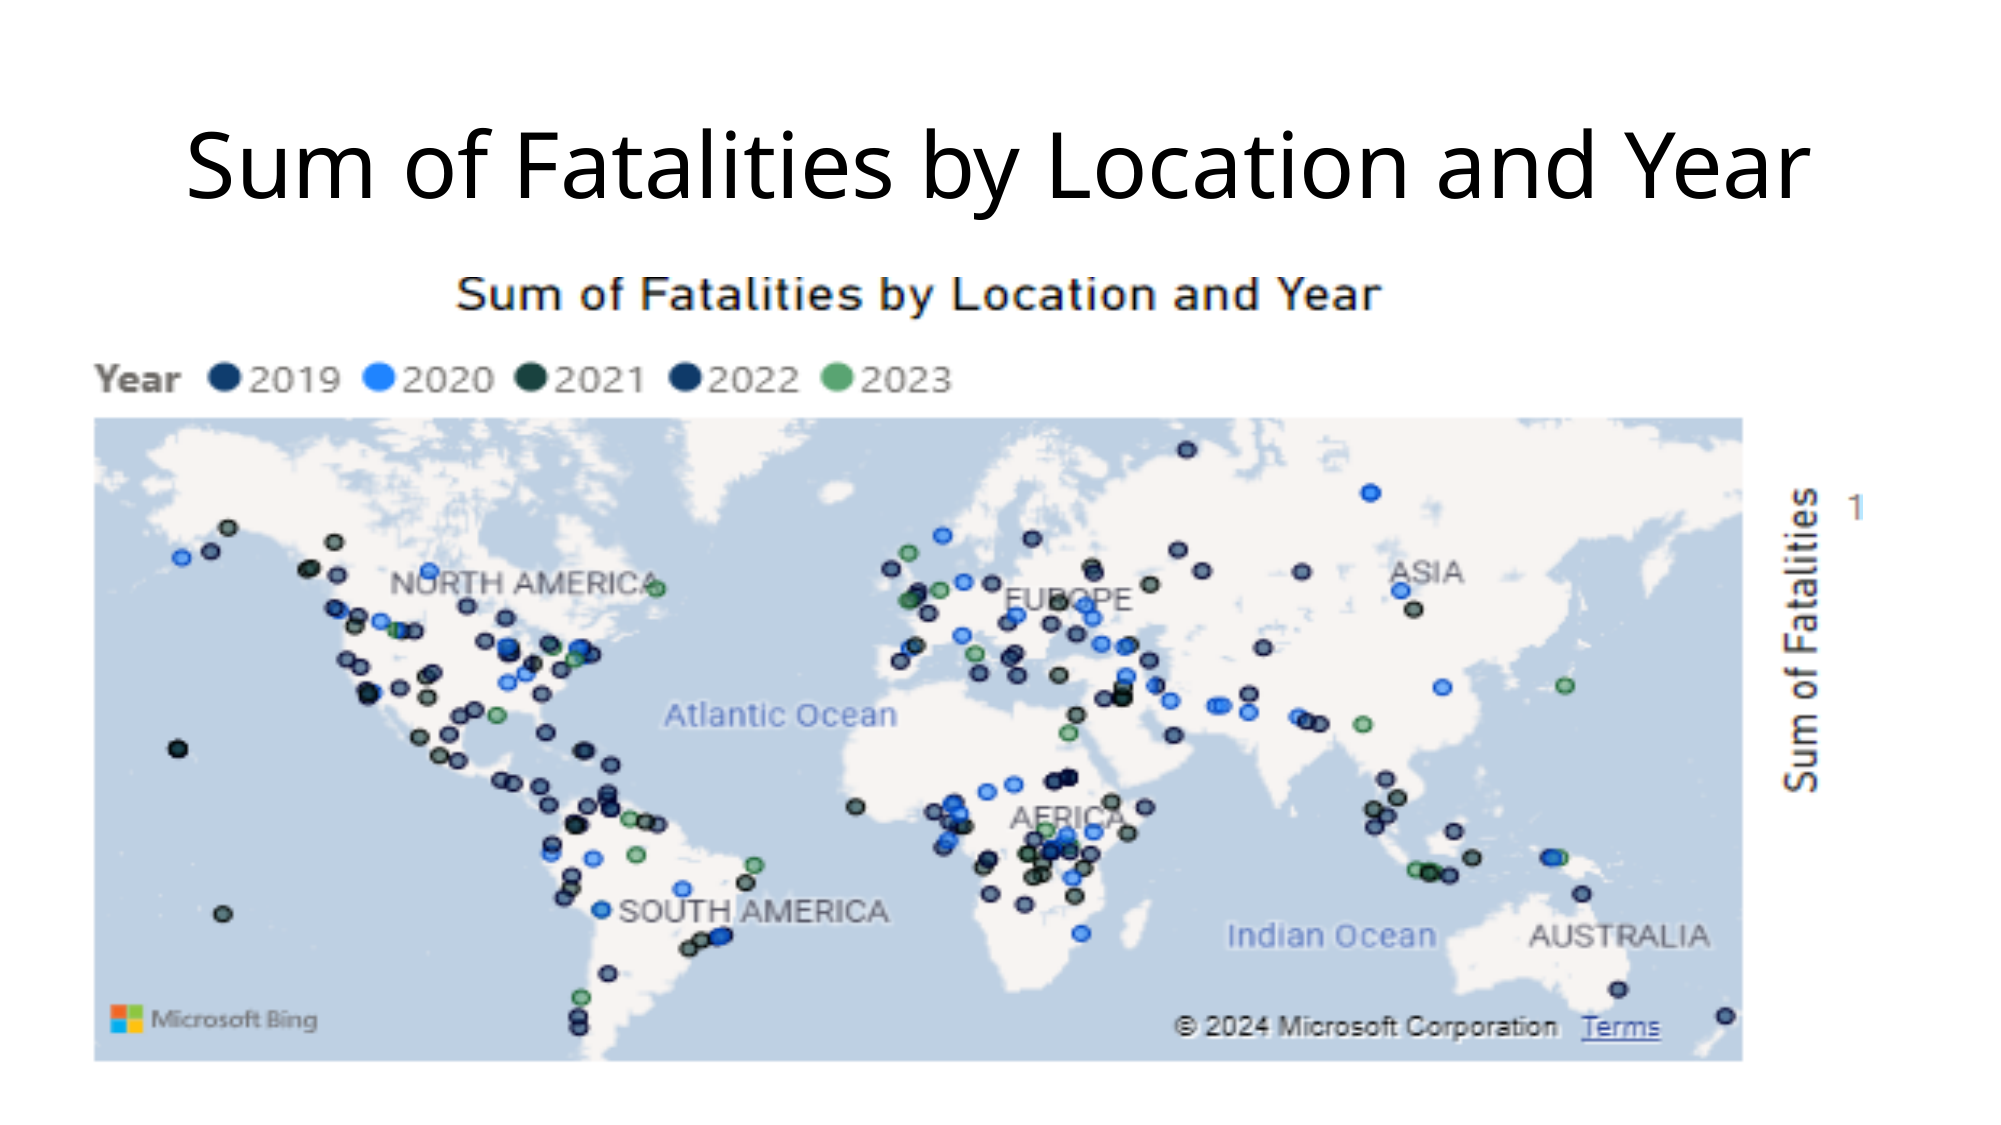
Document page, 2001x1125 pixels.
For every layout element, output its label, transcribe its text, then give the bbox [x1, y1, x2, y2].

title Sum of Fatalities by Location and Year [137, 59, 1863, 276]
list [88, 276, 1863, 1066]
